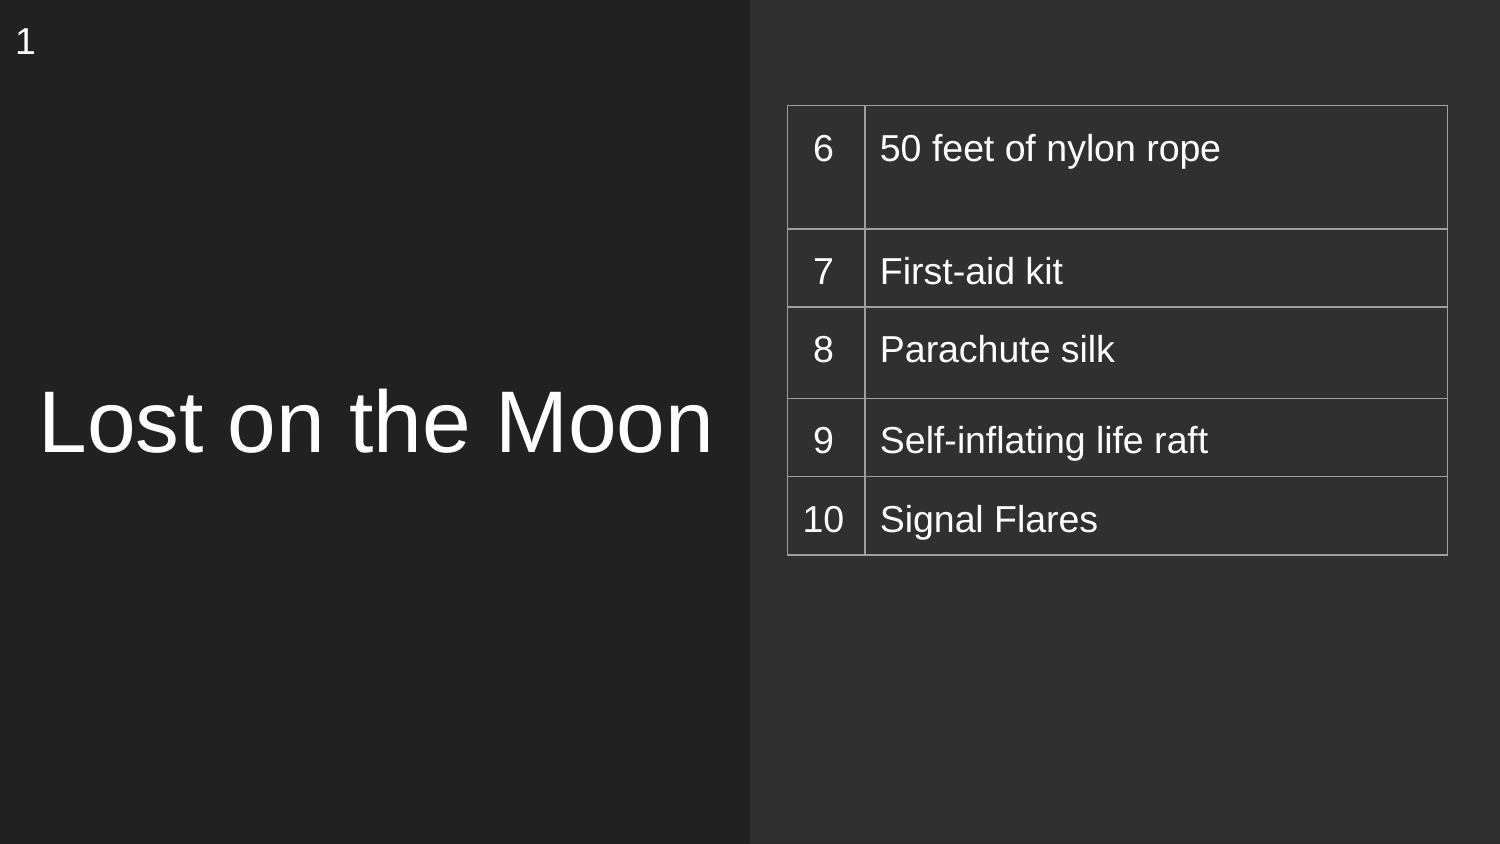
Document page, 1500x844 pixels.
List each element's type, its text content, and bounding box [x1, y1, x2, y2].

table_header 50 feet of nylon rope [866, 106, 1447, 228]
list [750, 0, 1500, 844]
table_cell Self-inflating life raft [866, 399, 1447, 476]
table_cell Signal Flares [866, 477, 1447, 554]
table_cell 8 [788, 308, 864, 398]
title Lost on the Moon [23, 358, 769, 485]
table_cell 9 [788, 399, 864, 476]
table_cell 7 [788, 230, 864, 306]
table_cell First-aid kit [866, 230, 1447, 306]
title 1 [0, 0, 52, 77]
table_cell Parachute silk [866, 308, 1447, 398]
table_cell 10 [788, 477, 864, 554]
table_header 6 [788, 106, 864, 228]
